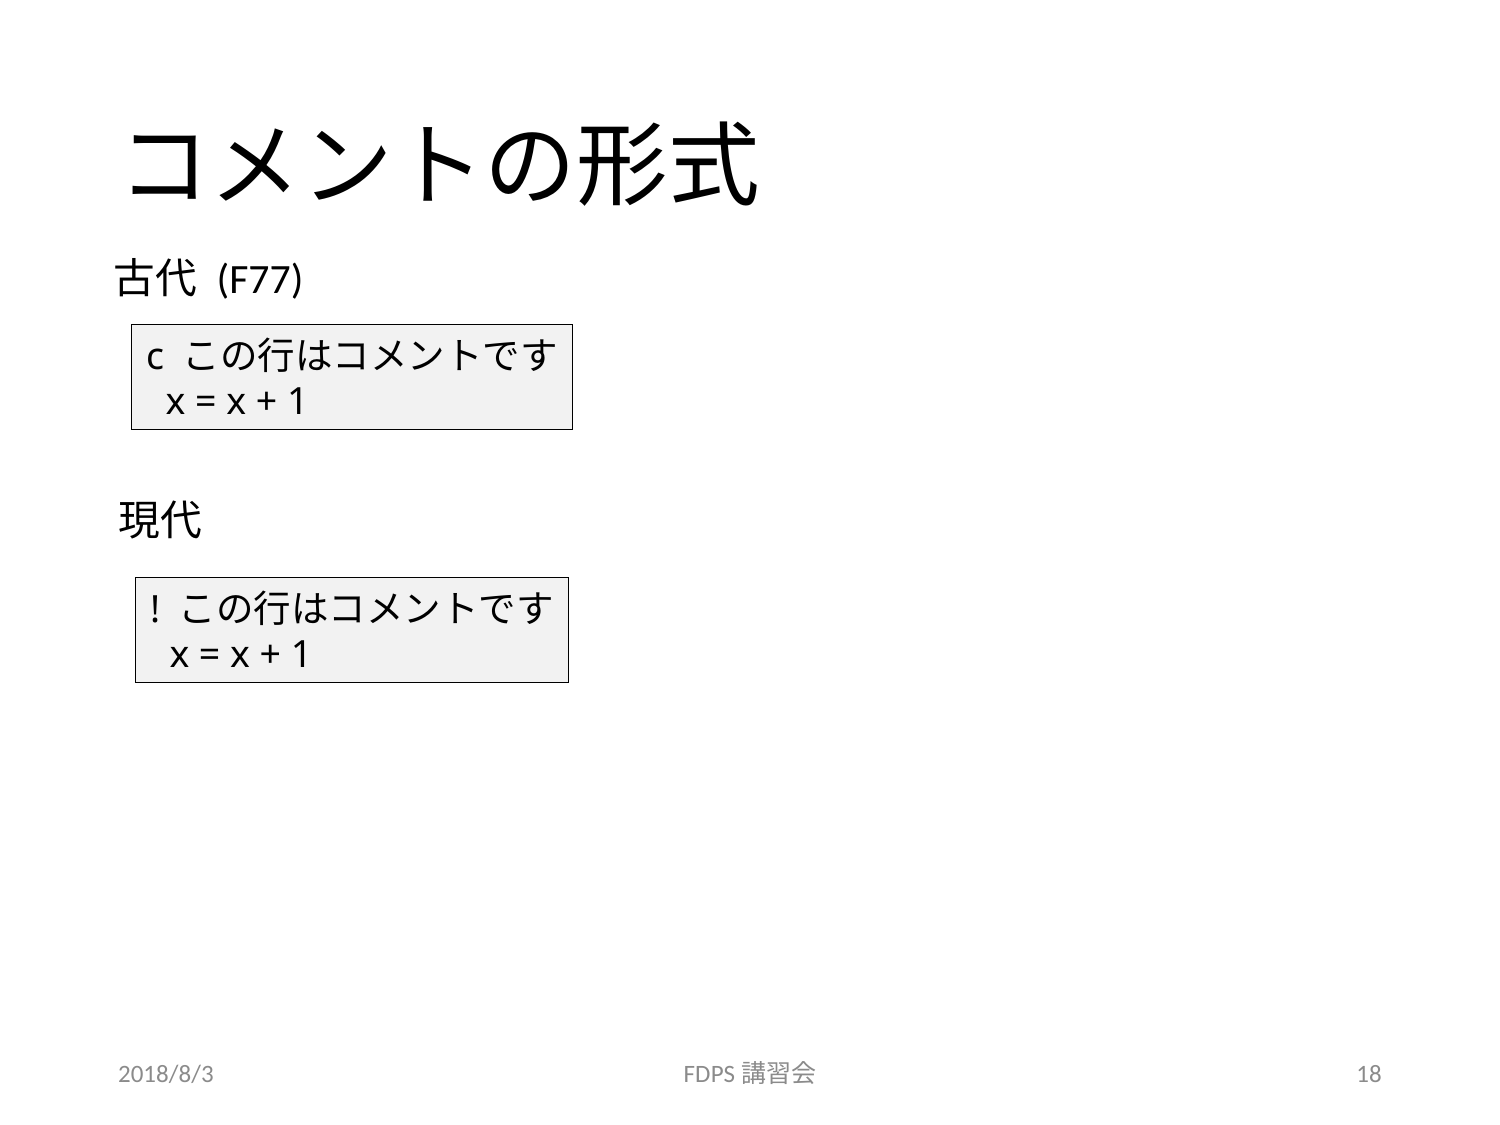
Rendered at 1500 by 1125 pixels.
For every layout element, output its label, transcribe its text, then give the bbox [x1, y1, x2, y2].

text_box 古代 (F77) [99, 244, 319, 310]
footer FDPS講習会 [496, 1042, 1004, 1103]
text_box ! この行はコメントです x = x + 1 [135, 577, 569, 683]
text_box c この行はコメントです x = x + 1 [131, 324, 573, 430]
title コメントの形式 [103, 59, 1397, 278]
slide_number 18 [1059, 1042, 1397, 1103]
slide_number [103, 1042, 441, 1103]
text_box 現代 [103, 486, 217, 552]
